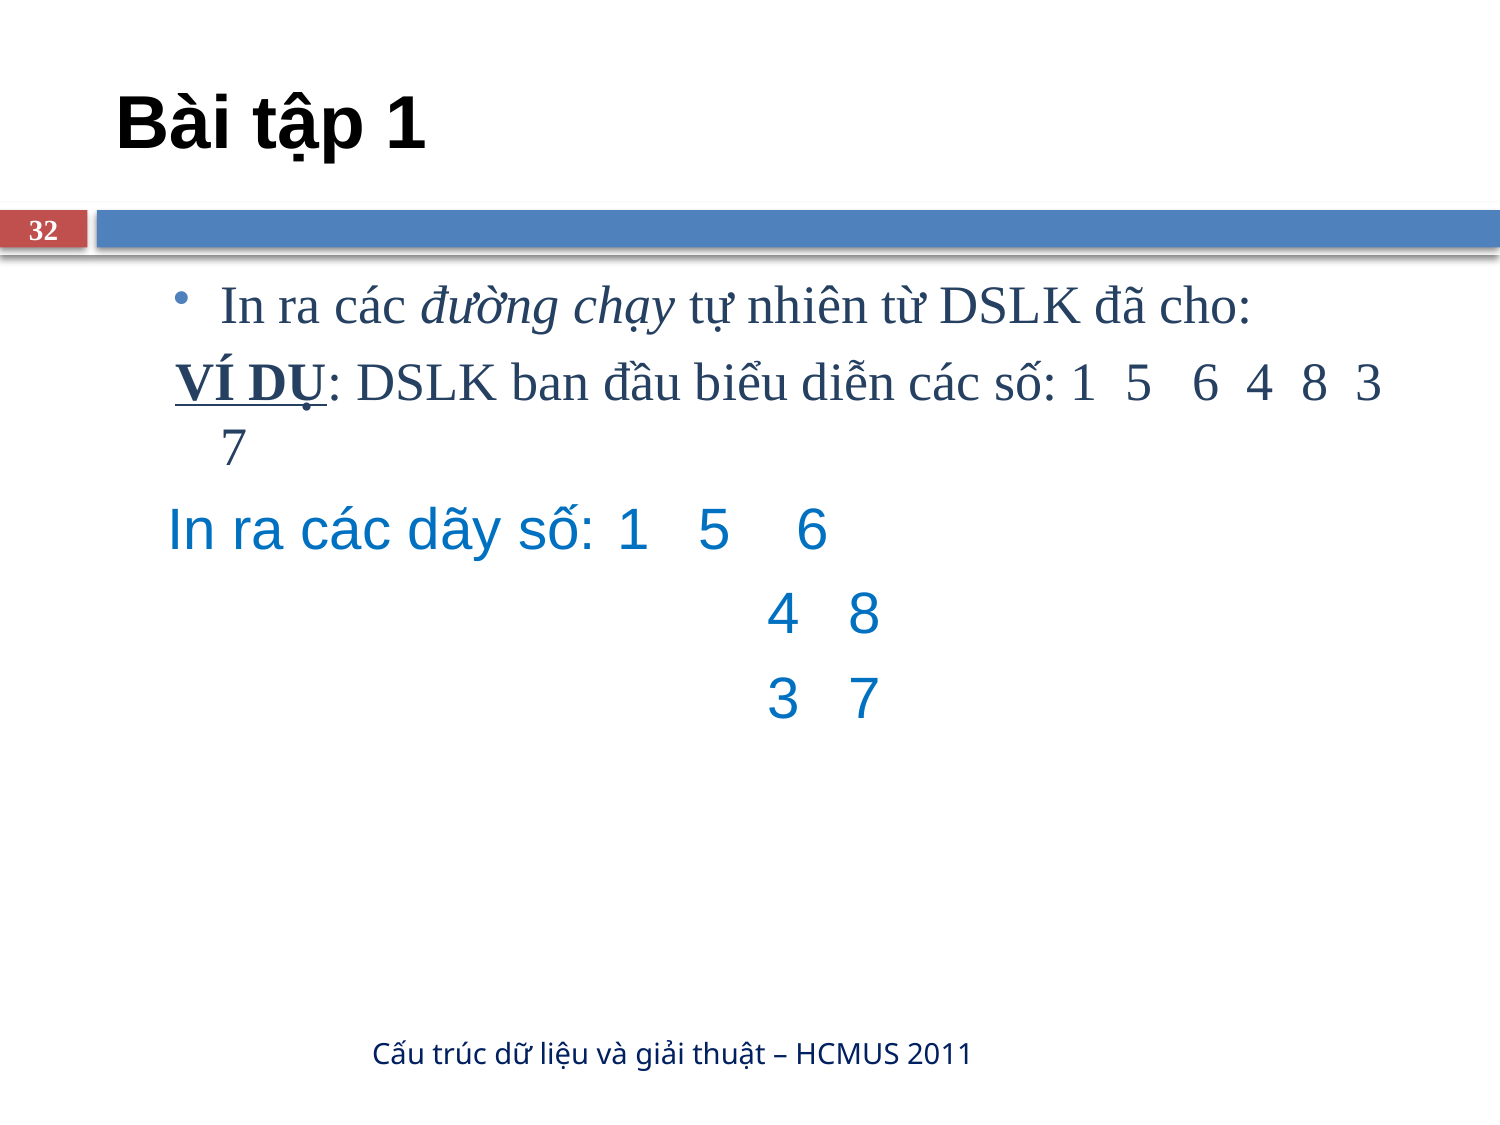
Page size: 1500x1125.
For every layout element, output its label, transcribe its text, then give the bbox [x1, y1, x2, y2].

slide_number 32 [0, 208, 88, 249]
list In ra các đường chạy tự nhiên từ DSLK đã cho: VÍ DỤ: DSLK ban đầu biểu diễn các số: 1 5 6 4 8 3 7 In ra các dãy số: 1 5 6 4 8 3 7 [100, 262, 1438, 1000]
title Bài tập 1 [100, 37, 1438, 200]
footer Cấu trúc dữ liệu và giải thuật – HCMUS 2011 [99, 1024, 990, 1085]
